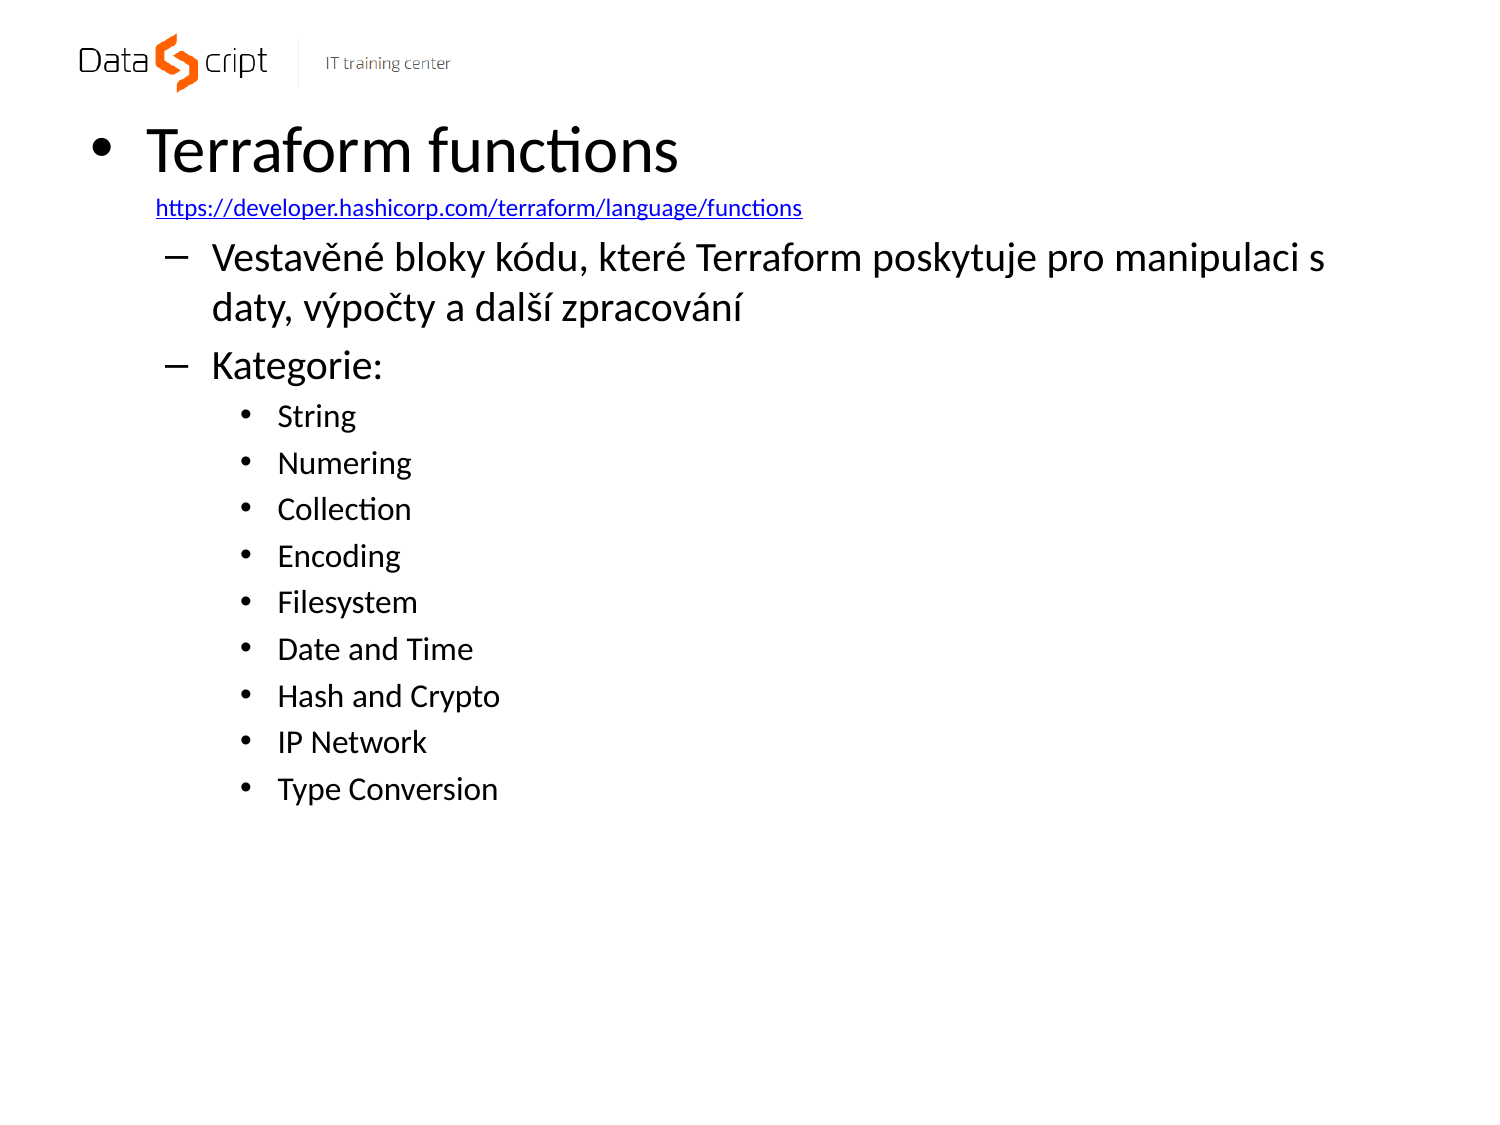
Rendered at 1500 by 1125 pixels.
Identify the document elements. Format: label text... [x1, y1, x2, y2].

picture [74, 26, 455, 99]
list Terraform functions https://developer.hashicorp.com/terraform/language/functions Vestavěné bloky kódu, které Terraform poskytuje pro manipulaci s daty, výpočty a další zpracování Kategorie: String Numering Collection Encoding Filesystem Date and Time Hash and Crypto IP Network Type Conversion [75, 98, 1425, 1059]
